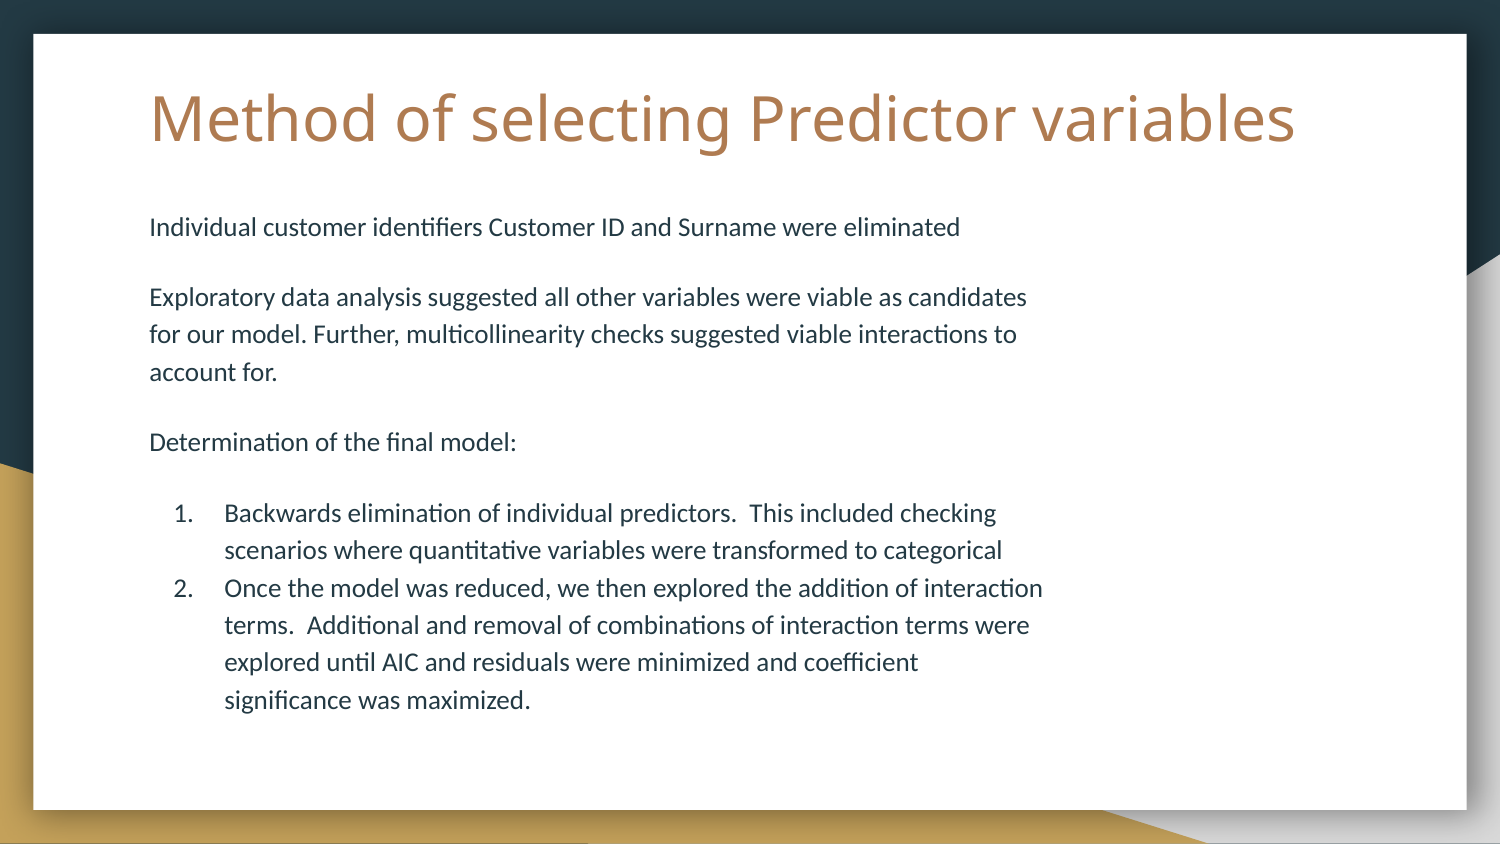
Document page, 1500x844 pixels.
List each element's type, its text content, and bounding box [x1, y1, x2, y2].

title Method of selecting Predictor variables [134, 63, 1366, 221]
list Individual customer identifiers Customer ID and Surname were eliminated Exploratory data analysis suggested all other variables were viable as candidates for our model. Further, multicollinearity checks suggested viable interactions to account for. Determination of the final model: Backwards elimination of individual predictors. This included checking scenarios where quantitative variables were transformed to categorical Once the model was reduced, we then explored the addition of interaction terms. Additional and removal of combinations of interaction terms were explored until AIC and residuals were minimized and coefficient significance was maximized. [134, 189, 1059, 591]
